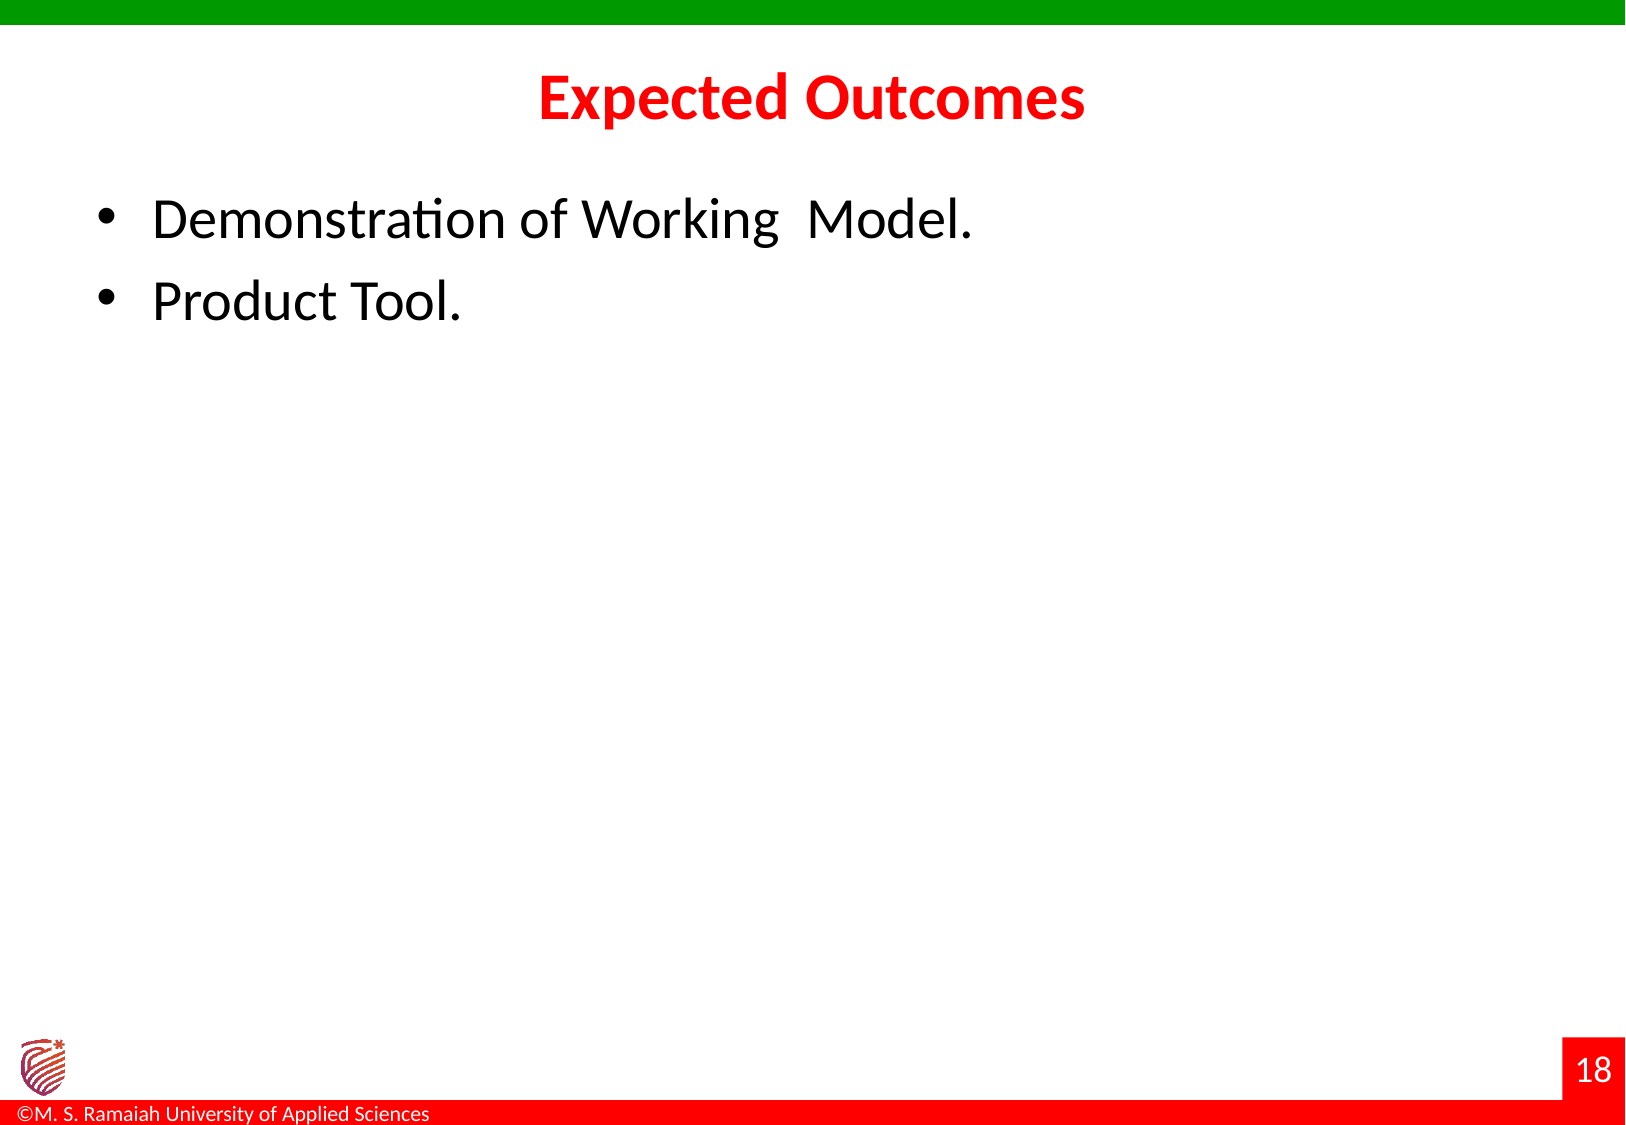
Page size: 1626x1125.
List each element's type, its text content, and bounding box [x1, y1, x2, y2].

list Demonstration of Working Model. Product Tool. [81, 172, 1544, 484]
title Expected Outcomes [81, 45, 1544, 172]
picture [21, 1039, 65, 1096]
